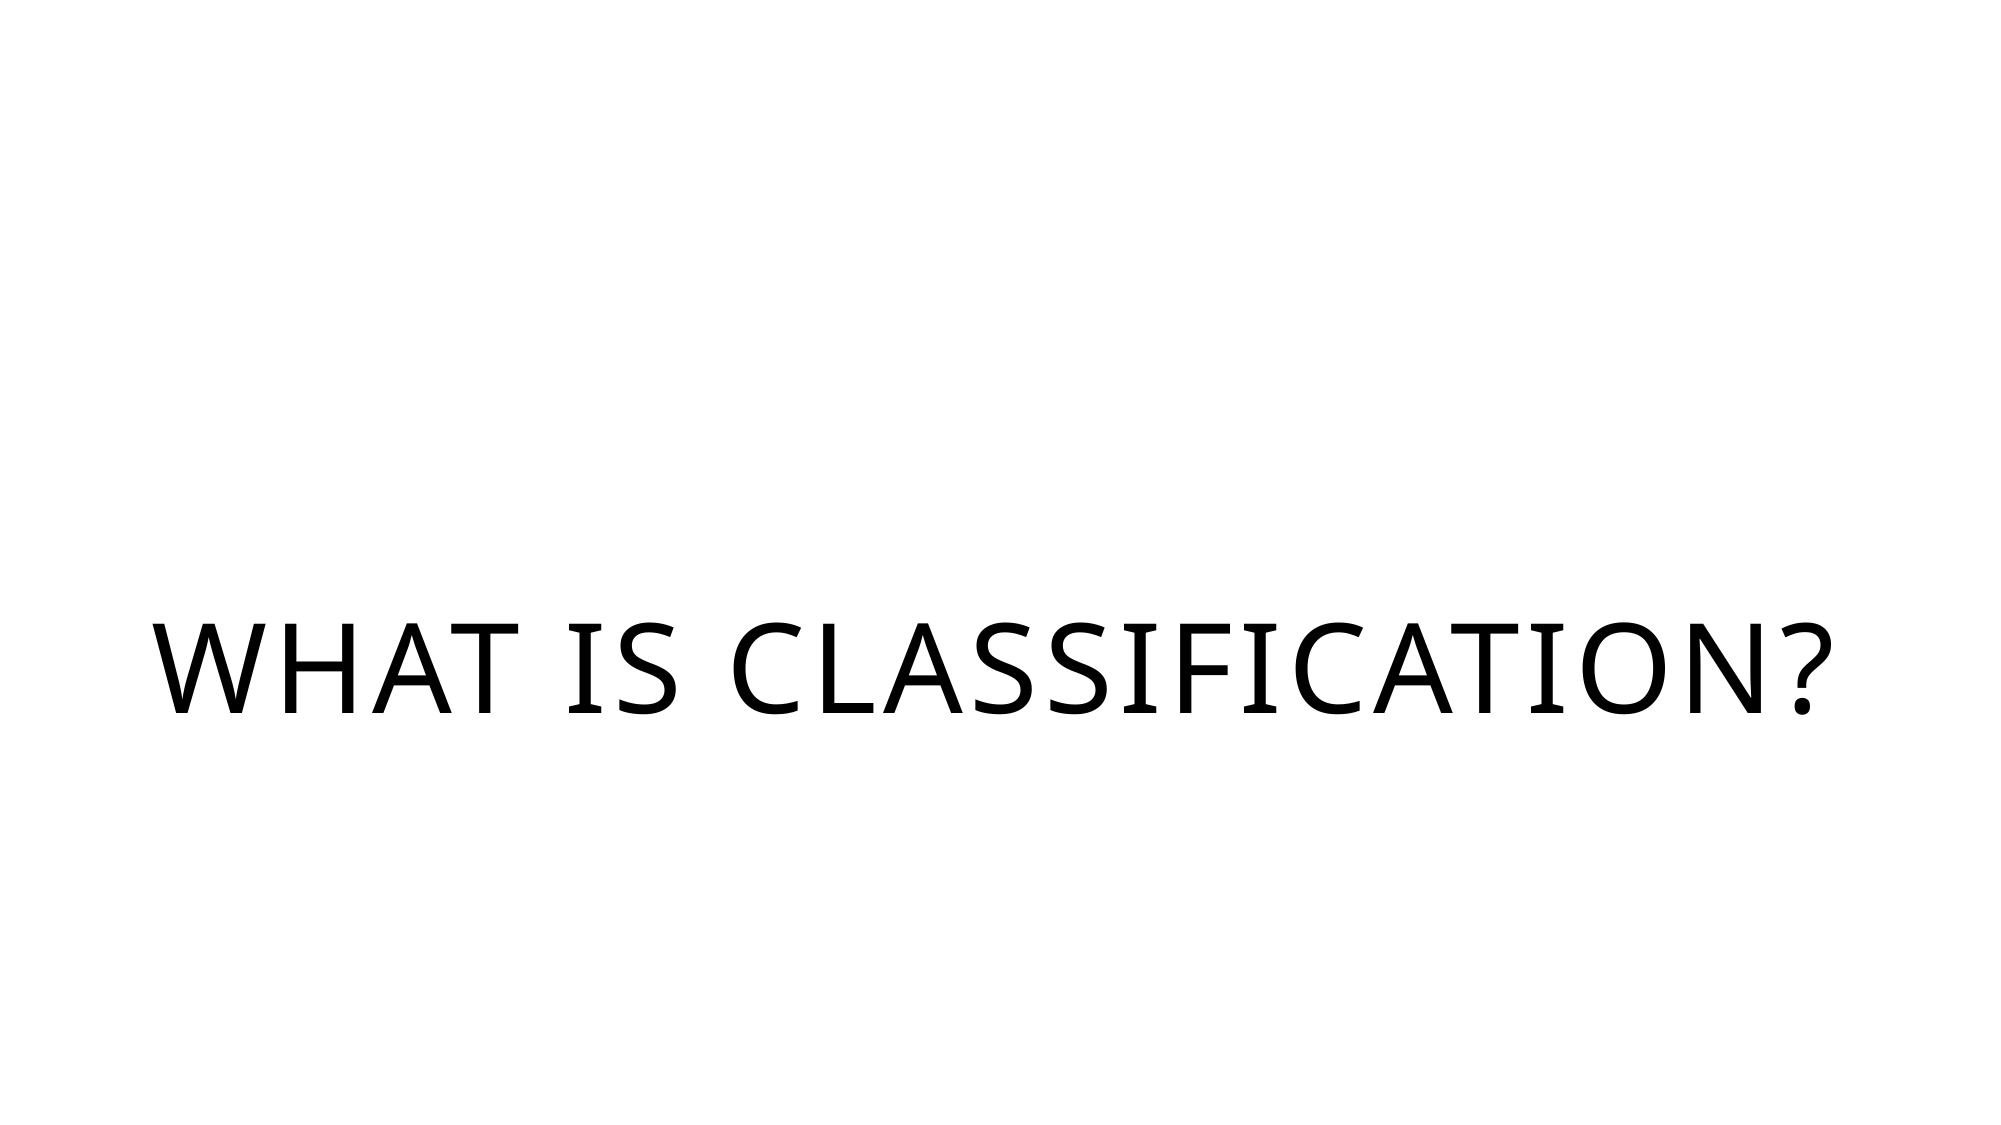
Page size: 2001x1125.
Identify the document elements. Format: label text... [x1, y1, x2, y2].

title WHAT IS CLASSIFICATION? [136, 280, 1862, 749]
